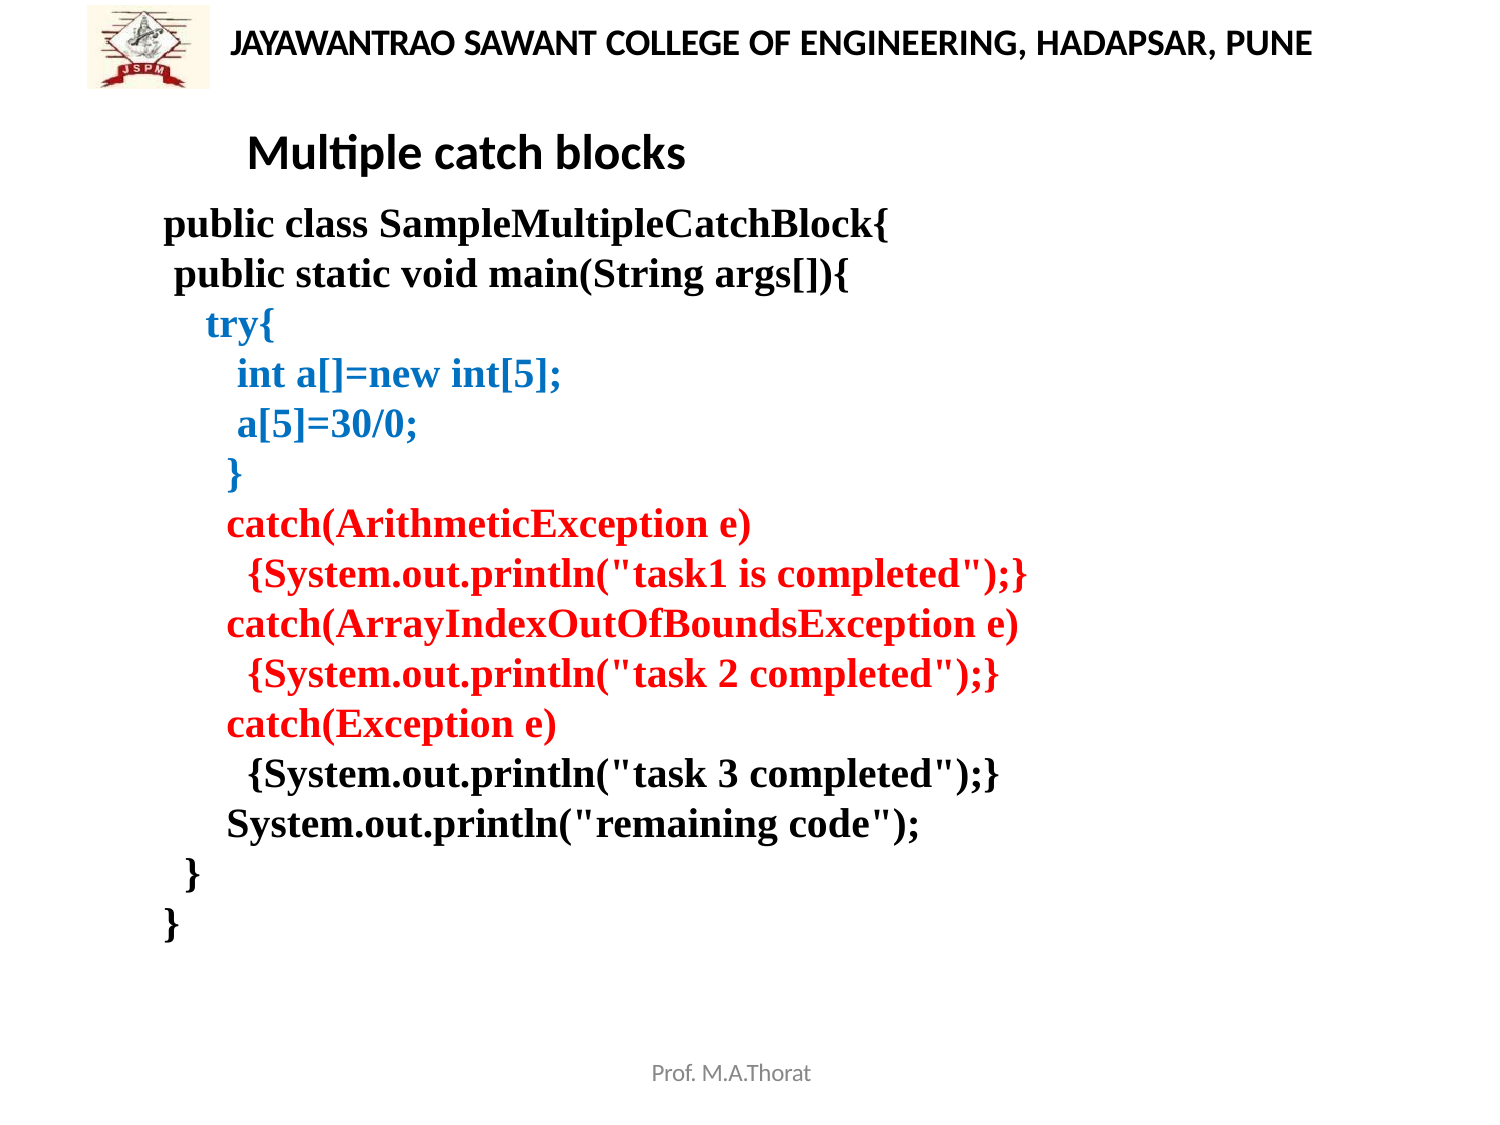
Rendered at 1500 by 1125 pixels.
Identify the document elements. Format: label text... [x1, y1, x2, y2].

text_box Multiple catch blocks [231, 112, 1300, 188]
footer Prof. M.A.Thorat [649, 1060, 851, 1090]
picture [87, 5, 210, 89]
text_box JAYAWANTRAO SAWANT COLLEGE OF ENGINEERING, HADAPSAR, PUNE [228, 15, 1333, 63]
text_box public class SampleMultipleCatchBlock{ public static void main(String args[]){ try{ int a[]=new int[5]; a[5]=30/0; } catch(ArithmeticException e) {System.out.println("task1 is completed");} catch(ArrayIndexOutOfBoundsException e) {System.out.println("task 2 completed");} catch(Exception e) {System.out.println("task 3 completed");} System.out.println("remaining code"); } } [148, 188, 1375, 954]
